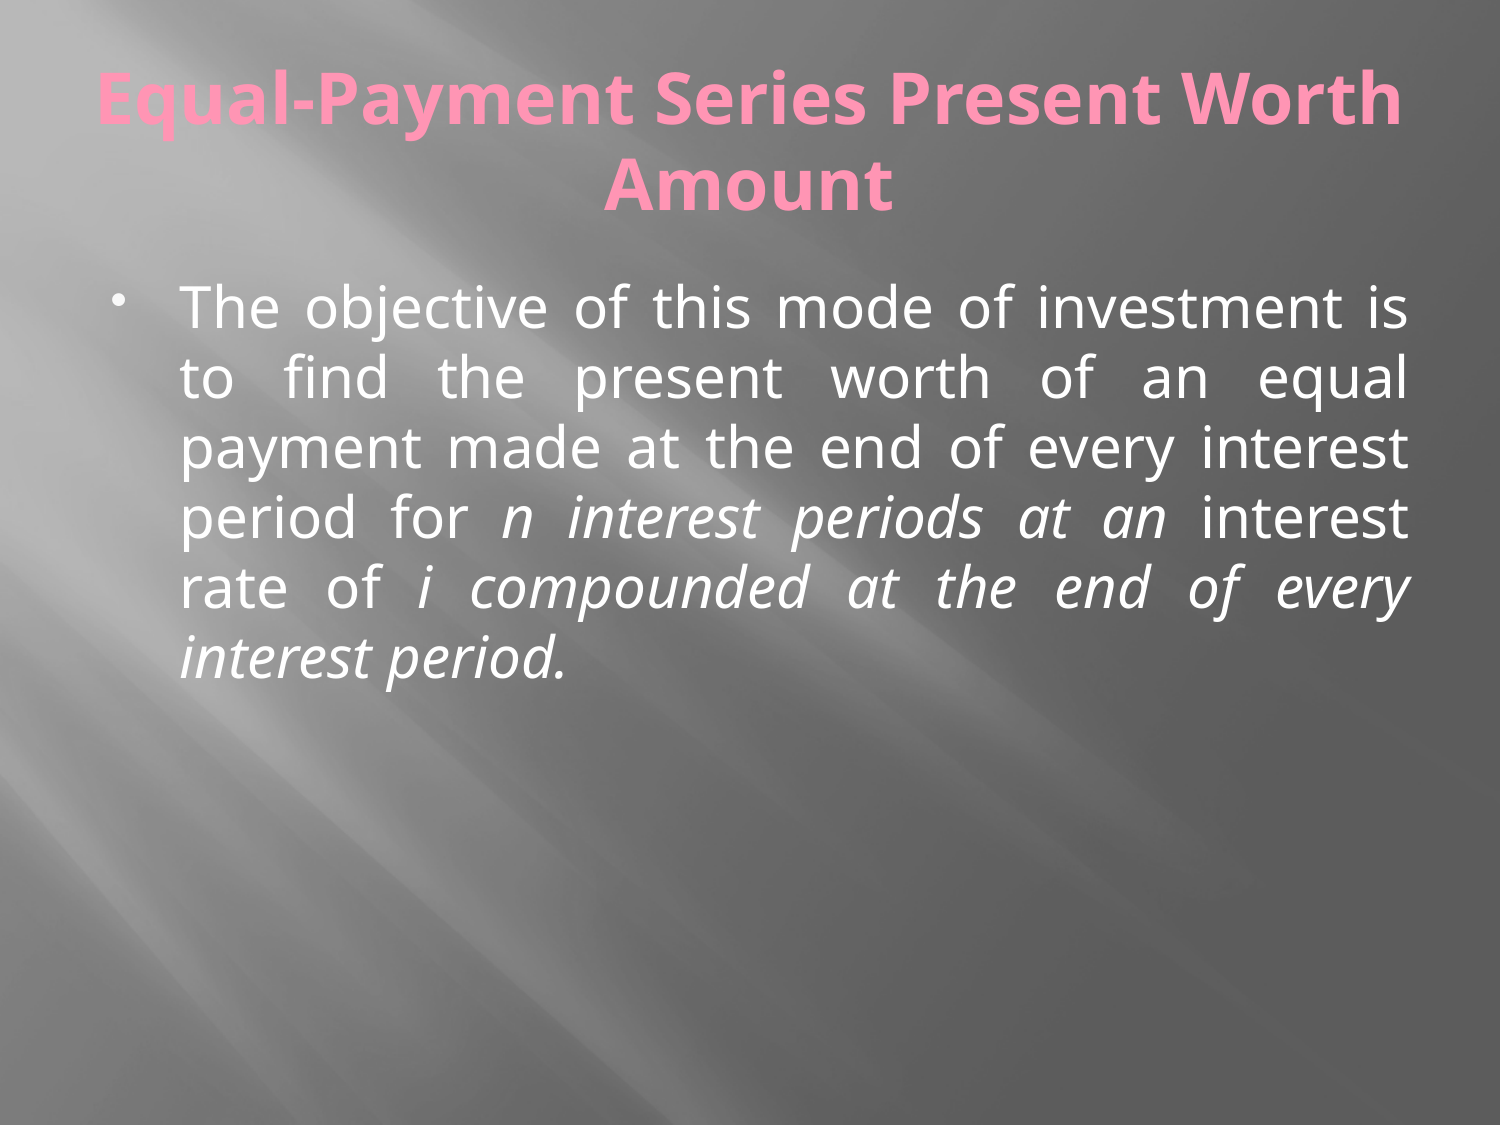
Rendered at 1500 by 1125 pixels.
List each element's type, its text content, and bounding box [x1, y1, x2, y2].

title Equal-Payment Series Present Worth Amount [75, 45, 1425, 233]
list The objective of this mode of investment is to find the present worth of an equal payment made at the end of every interest period for n interest periods at an interest rate of i compounded at the end of every interest period. [74, 262, 1426, 1036]
